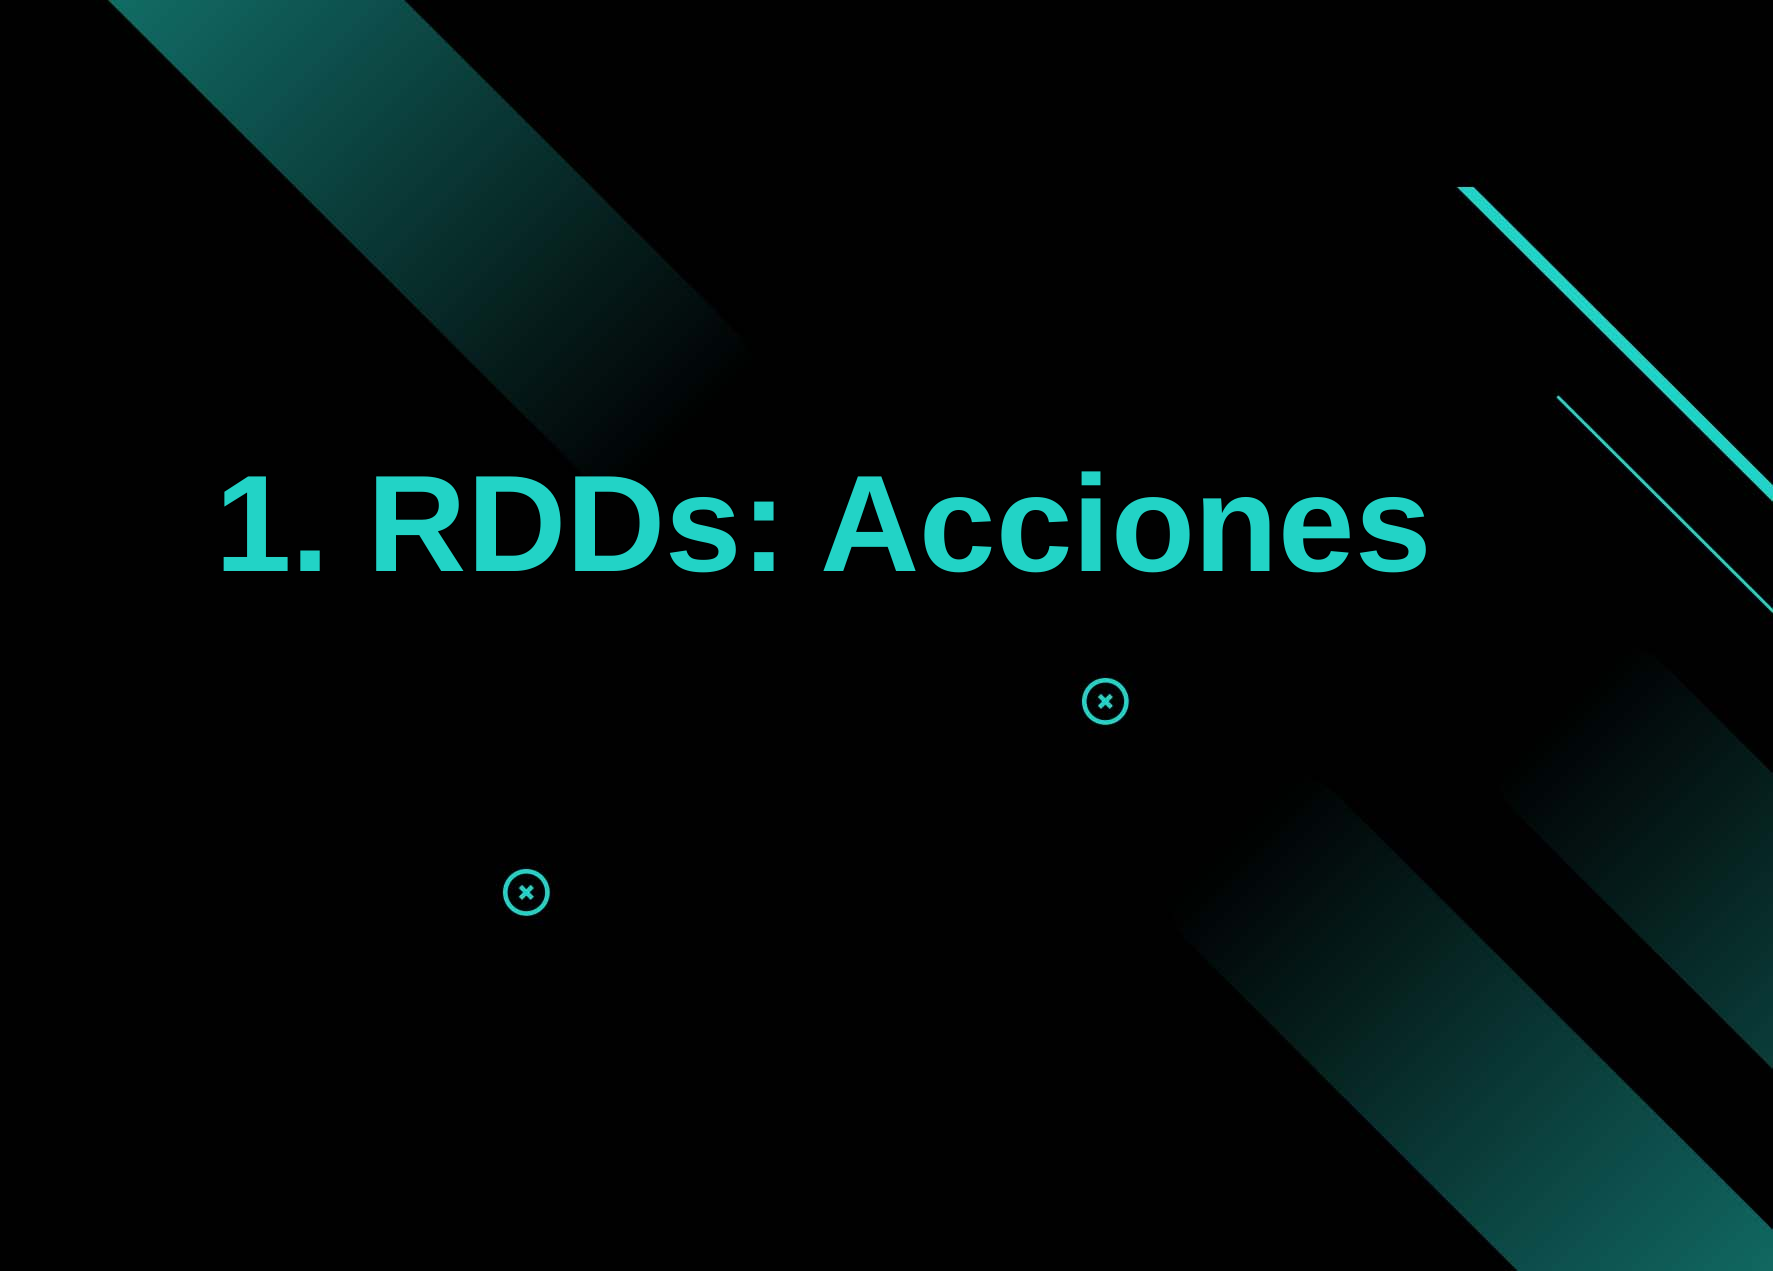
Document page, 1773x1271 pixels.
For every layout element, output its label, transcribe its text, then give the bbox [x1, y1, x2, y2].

picture [0, 0, 1773, 1271]
list 1. RDDs: Acciones [123, 410, 1524, 525]
